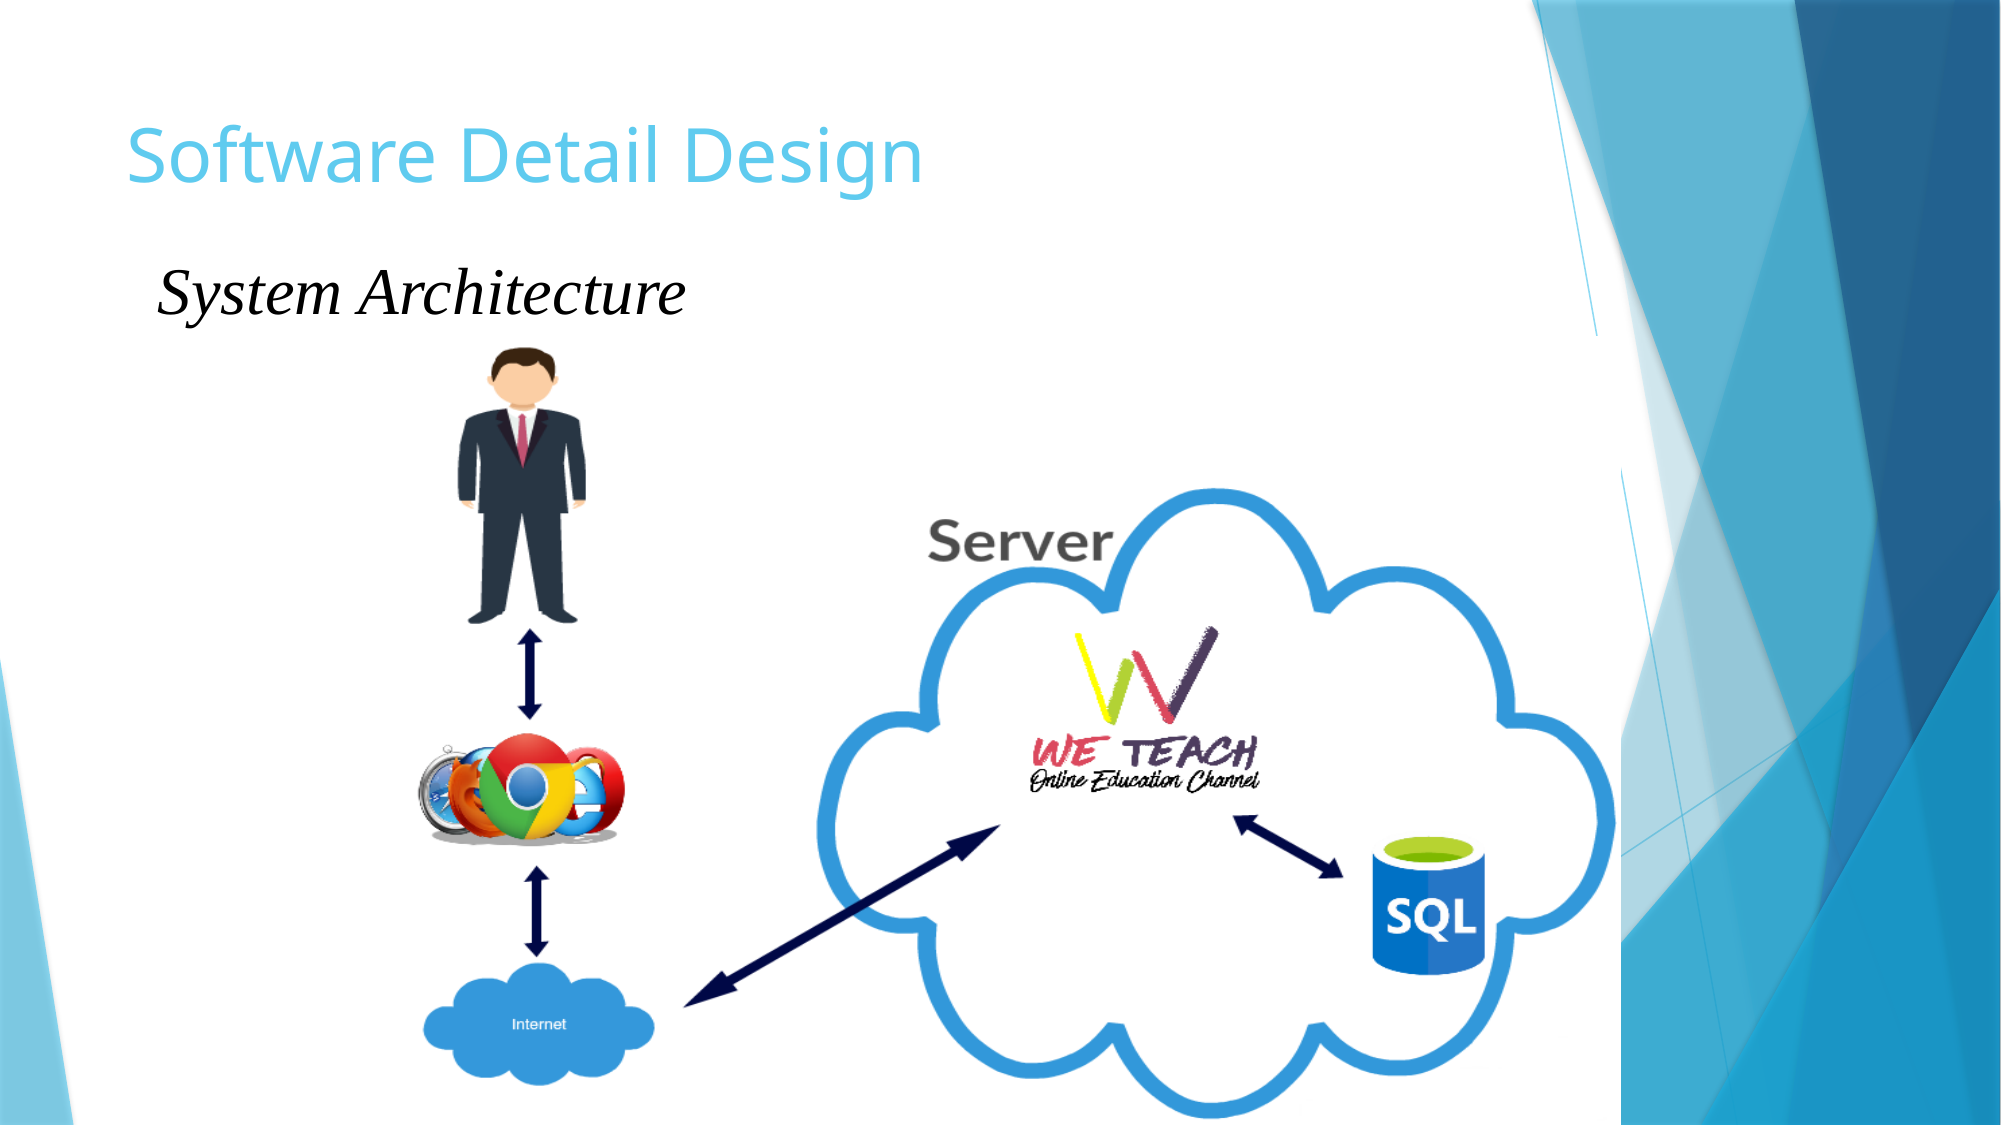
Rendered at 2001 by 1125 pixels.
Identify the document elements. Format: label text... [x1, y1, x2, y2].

title Software Detail Design [111, 99, 1522, 317]
picture [403, 335, 1621, 1125]
text_box System Architecture [111, 240, 735, 336]
